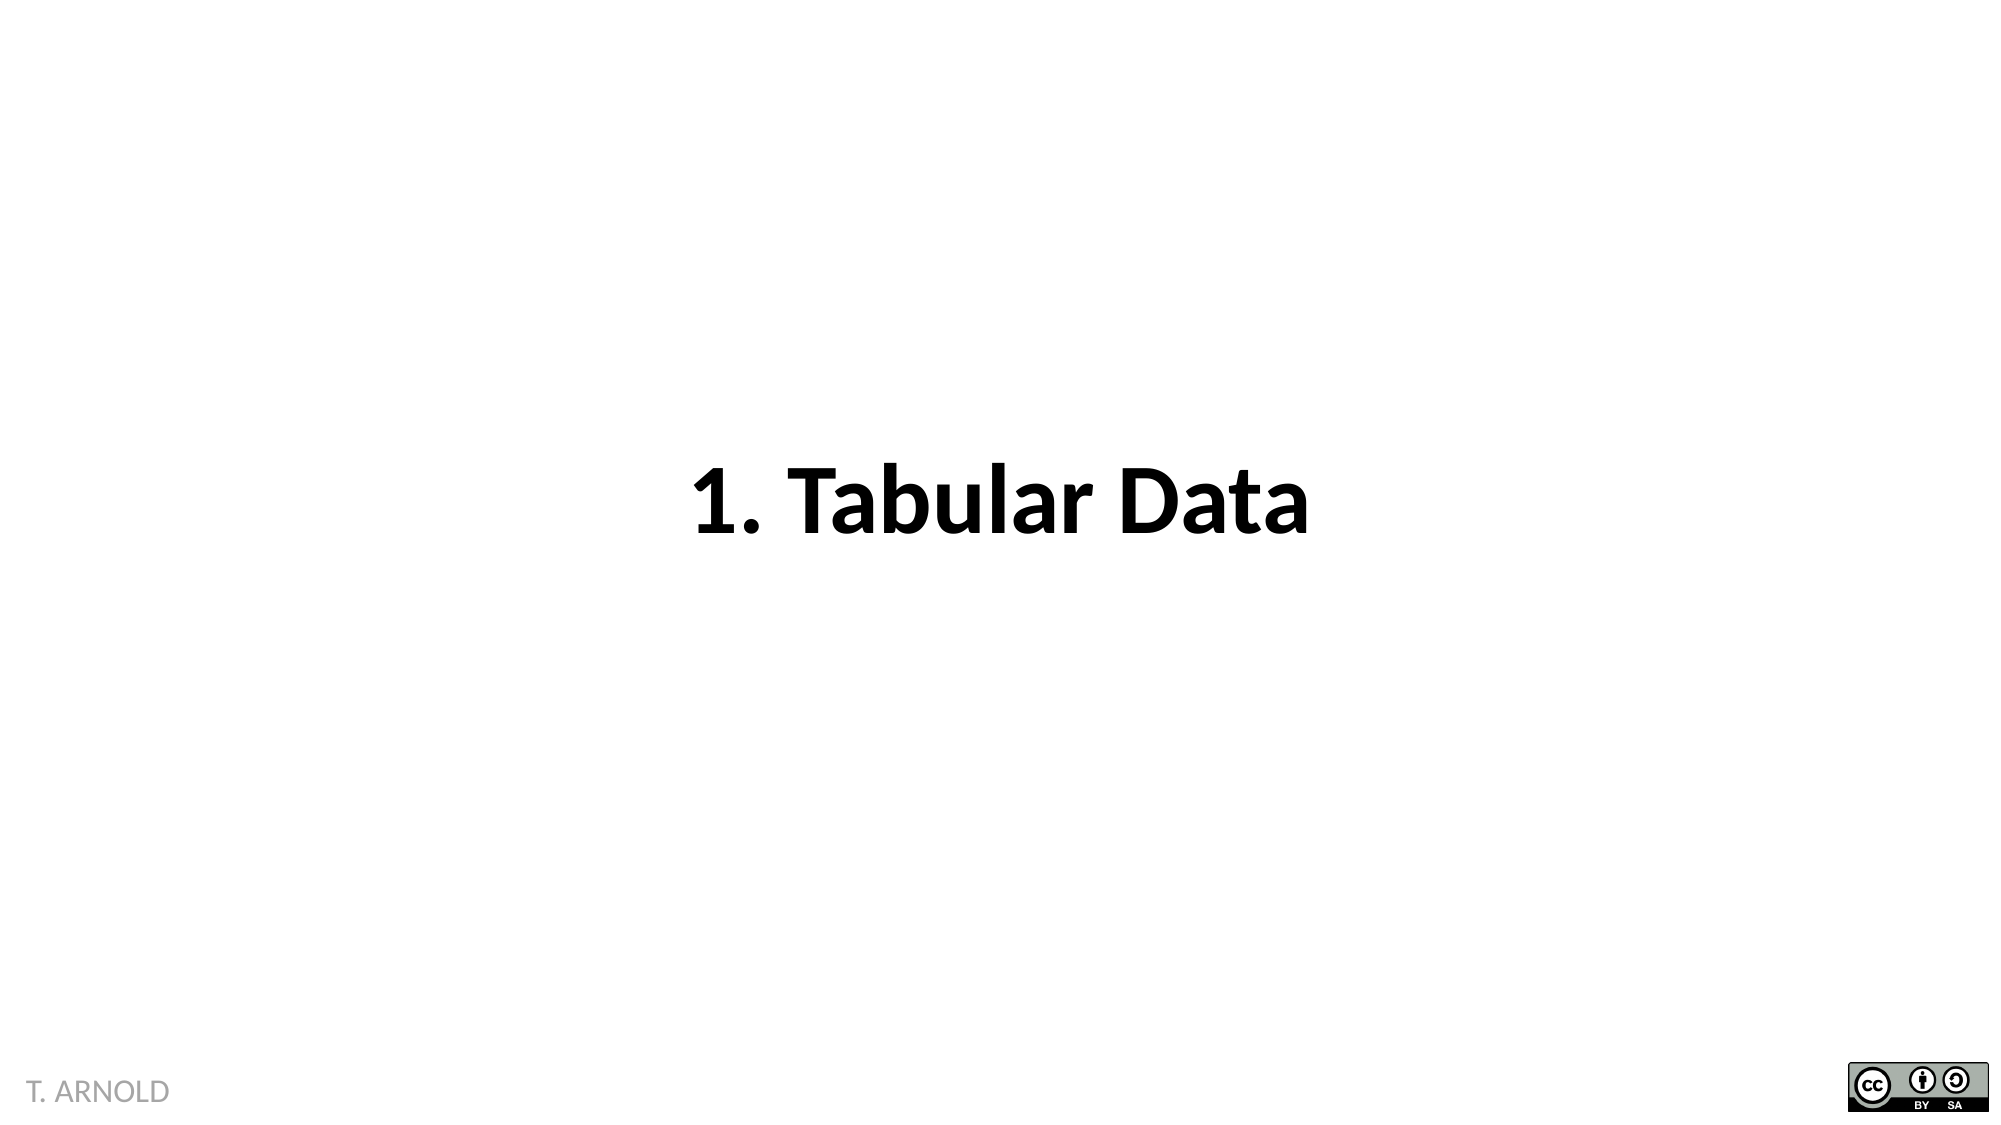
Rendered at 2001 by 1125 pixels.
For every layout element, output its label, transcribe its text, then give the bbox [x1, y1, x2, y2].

text_box 1. Tabular Data [367, 426, 1633, 561]
text_box T. ARNOLD [11, 1062, 673, 1117]
picture [1848, 1062, 1989, 1112]
